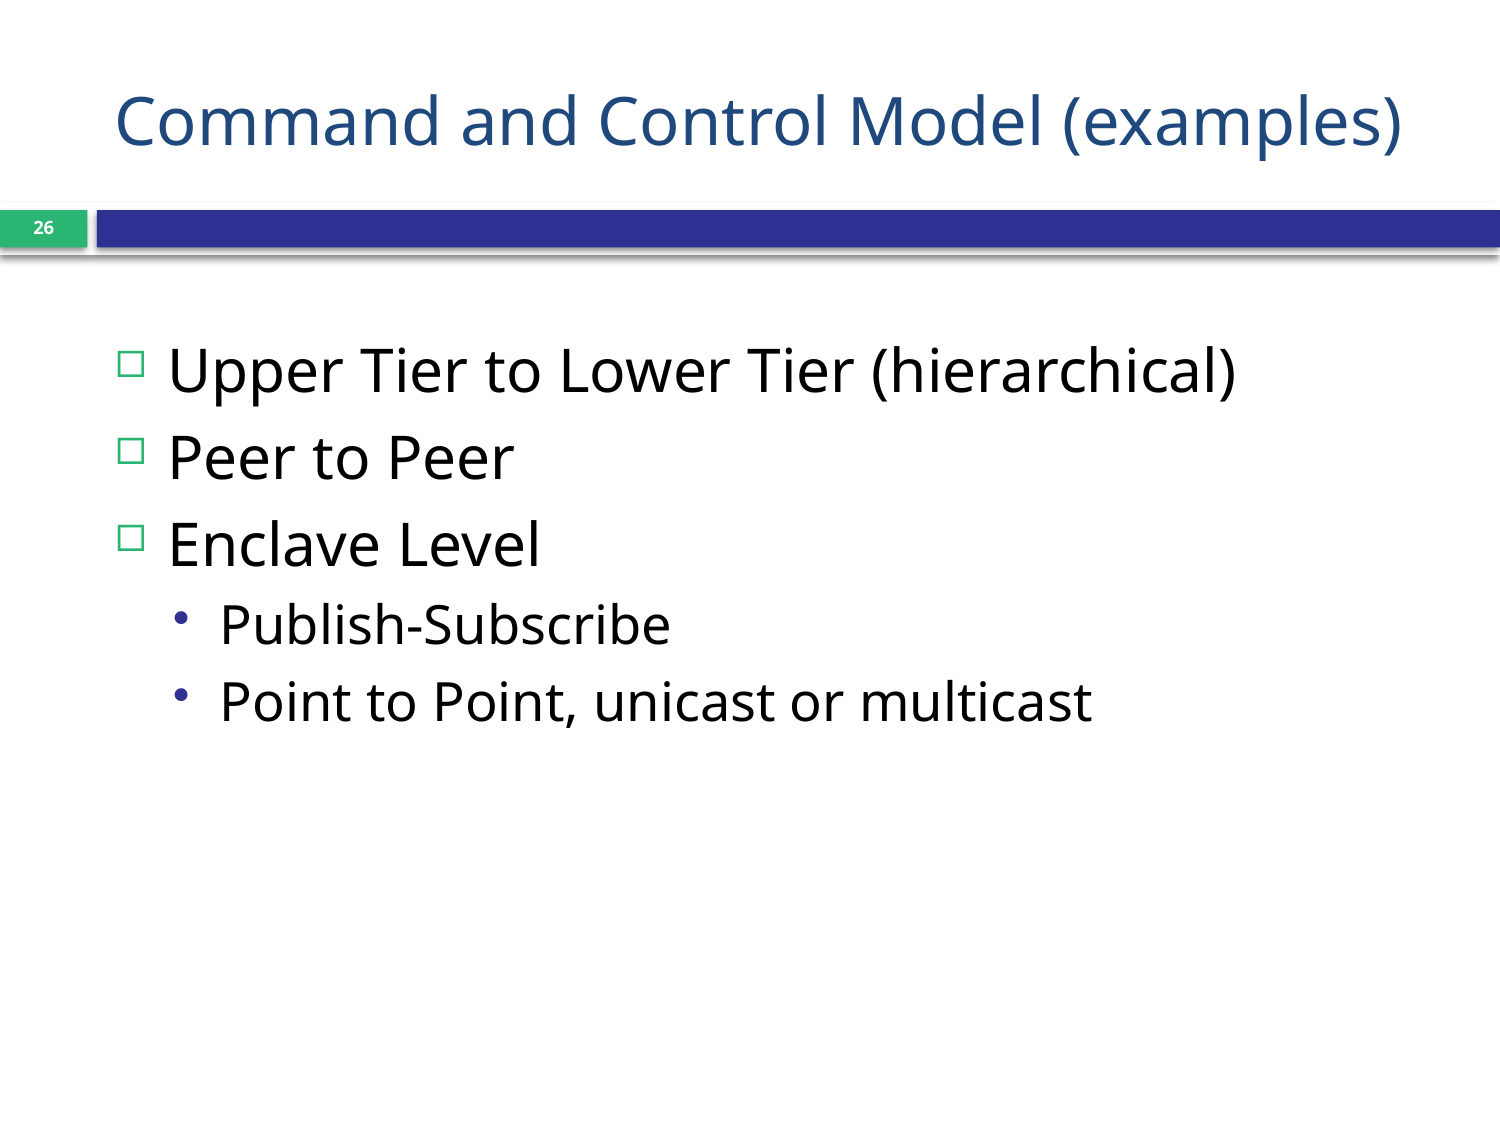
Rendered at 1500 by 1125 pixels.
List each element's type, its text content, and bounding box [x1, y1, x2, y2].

list Upper Tier to Lower Tier (hierarchical) Peer to Peer Enclave Level Publish-Subscribe Point to Point, unicast or multicast [99, 324, 1438, 875]
slide_number 26 [0, 208, 88, 249]
title Command and Control Model (examples) [99, 37, 1500, 200]
